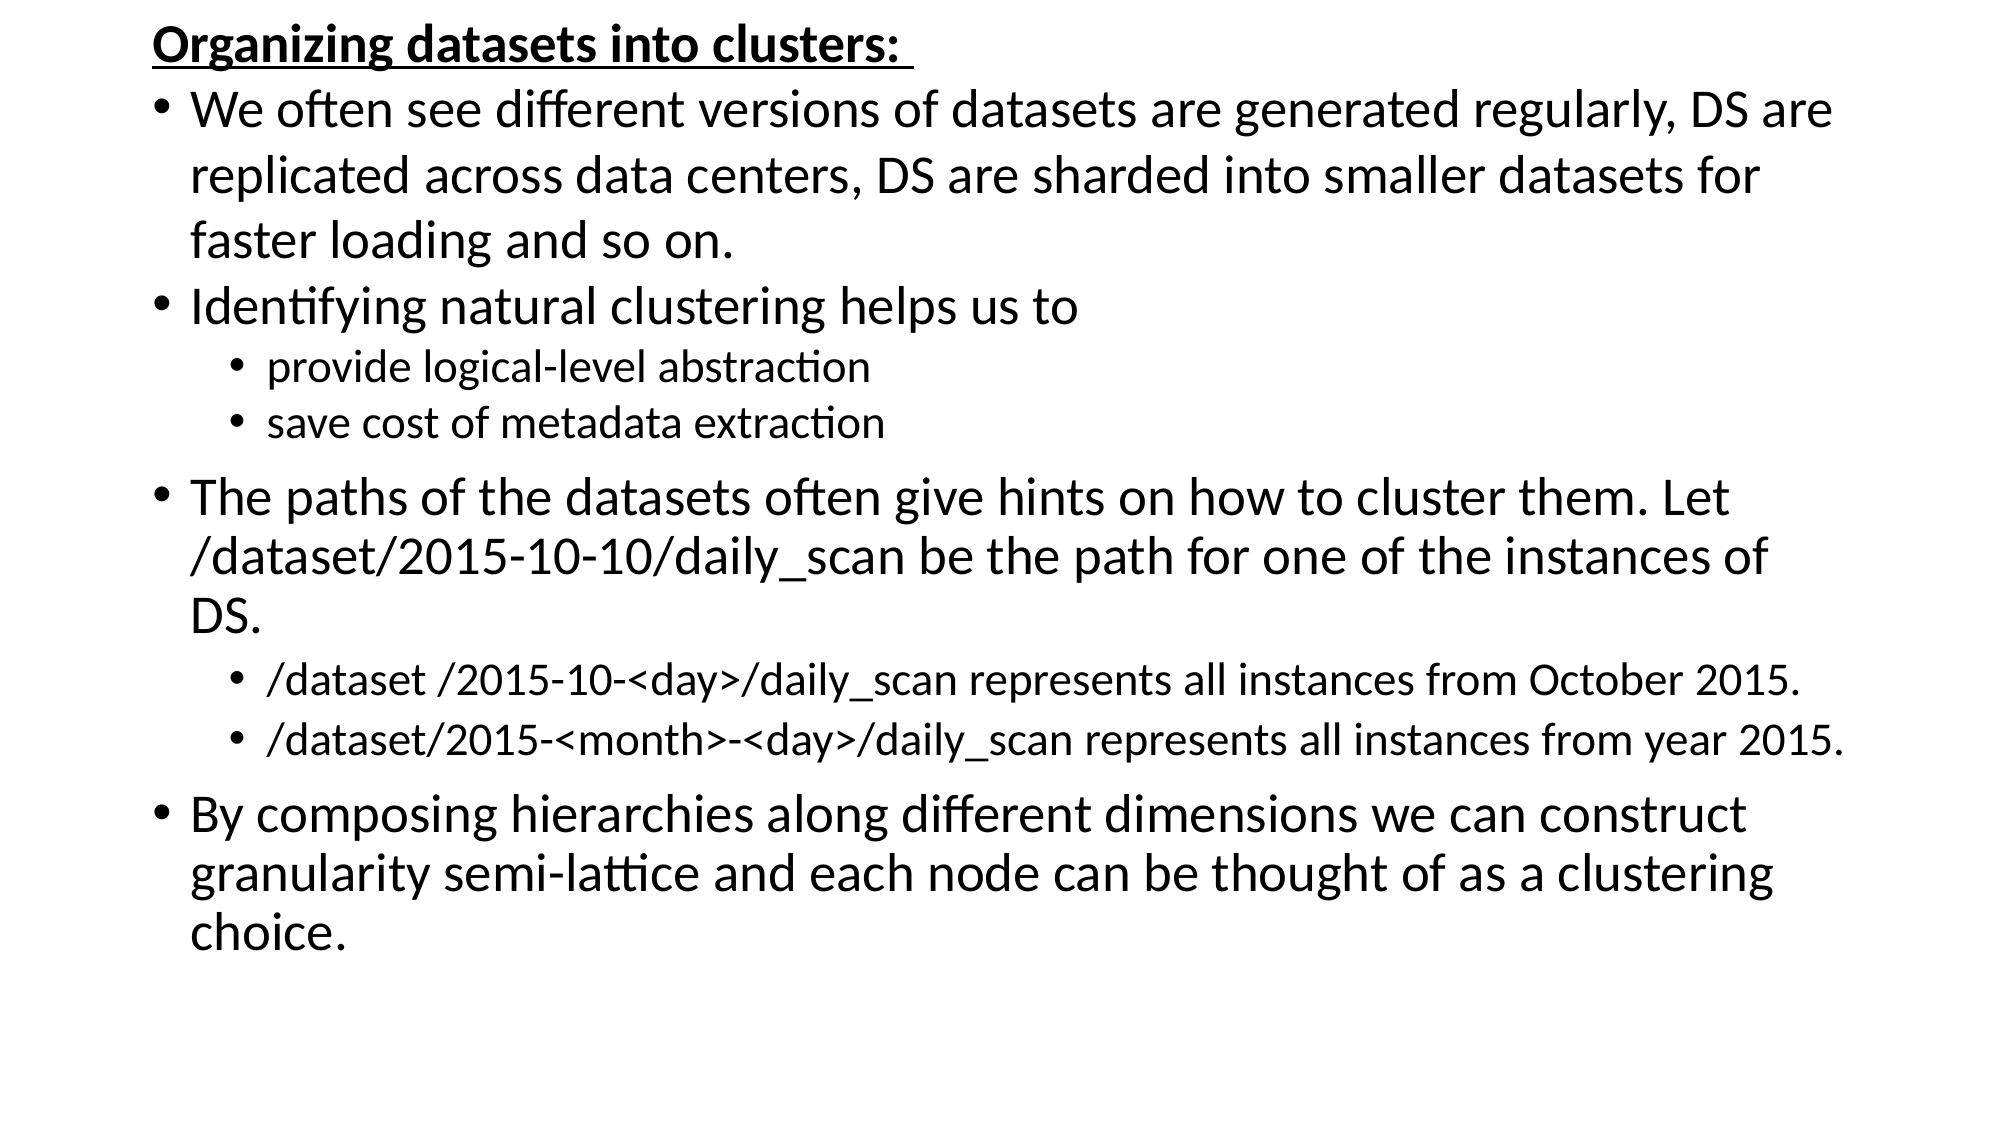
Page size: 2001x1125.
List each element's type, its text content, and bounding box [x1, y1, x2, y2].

list Organizing datasets into clusters: We often see different versions of datasets are generated regularly, DS are replicated across data centers, DS are sharded into smaller datasets for faster loading and so on. Identifying natural clustering helps us to provide logical-level abstraction save cost of metadata extraction The paths of the datasets often give hints on how to cluster them. Let /dataset/2015-10-10/daily_scan be the path for one of the instances of DS. /dataset /2015-10-<day>/daily_scan represents all instances from October 2015. /dataset/2015-<month>-<day>/daily_scan represents all instances from year 2015. By composing hierarchies along different dimensions we can construct granularity semi-lattice and each node can be thought of as a clustering choice. [137, 0, 1863, 1014]
